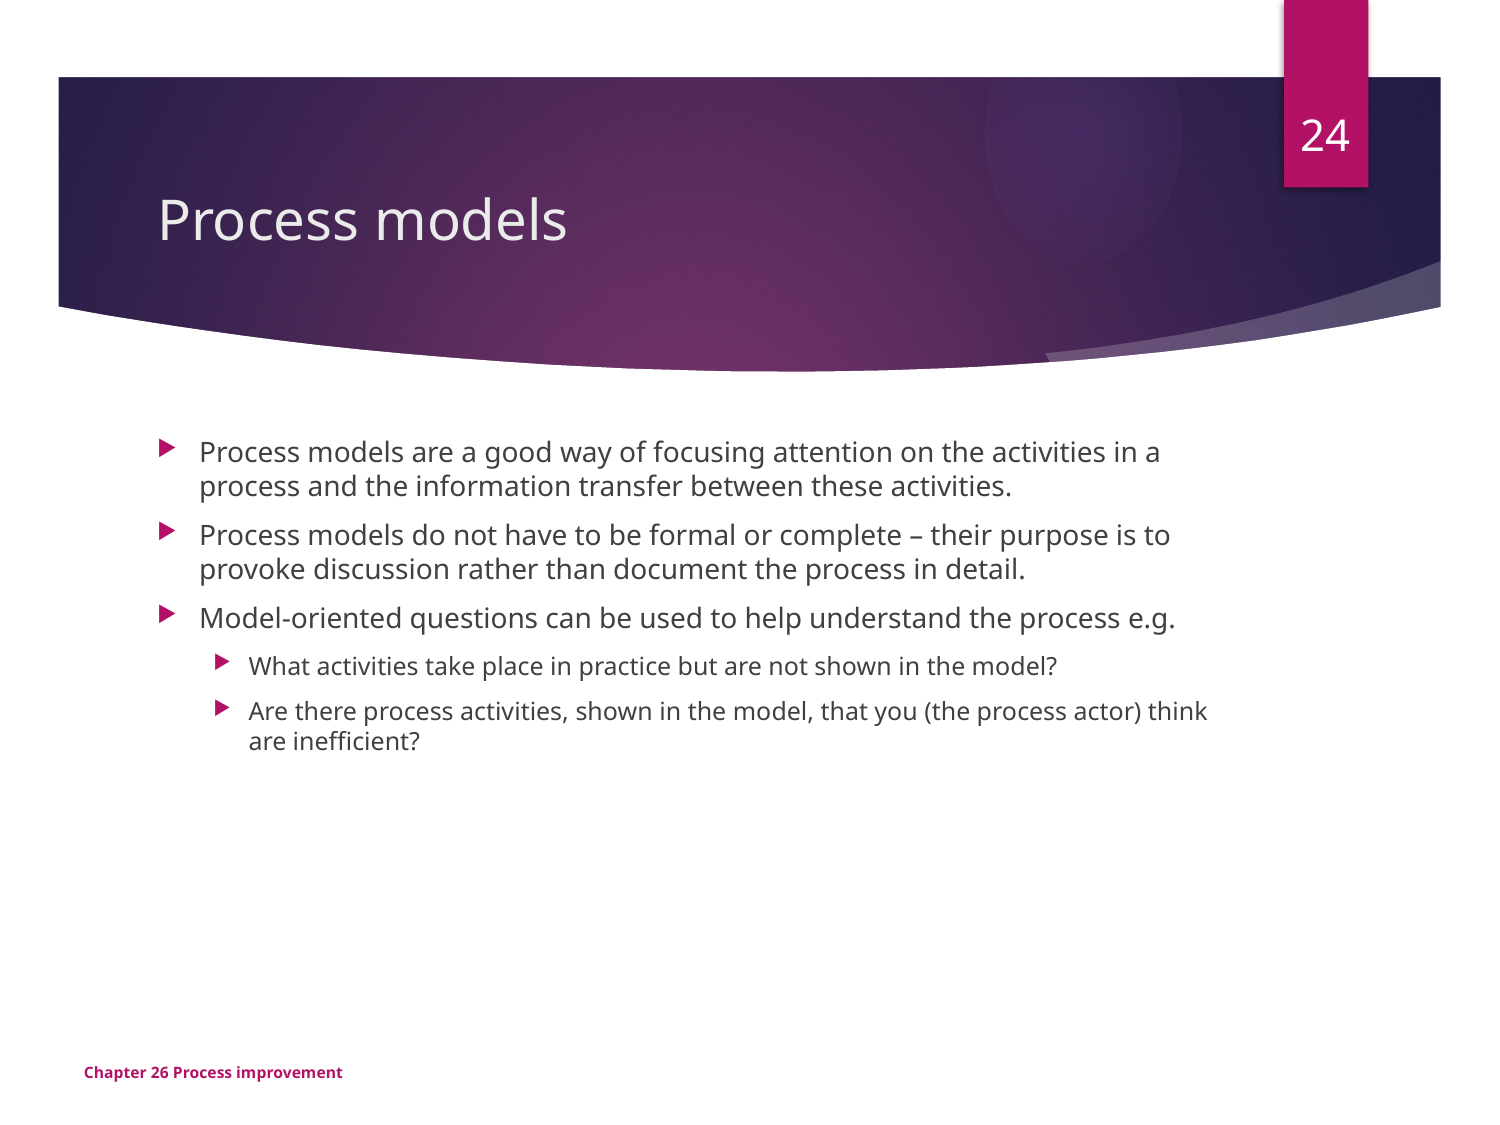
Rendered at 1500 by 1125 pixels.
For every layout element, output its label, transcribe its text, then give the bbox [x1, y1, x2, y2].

list Process models are a good way of focusing attention on the activities in a process and the information transfer between these activities. Process models do not have to be formal or complete – their purpose is to provoke discussion rather than document the process in detail. Model-oriented questions can be used to help understand the process e.g. What activities take place in practice but are not shown in the model? Are there process activities, shown in the model, that you (the process actor) think are inefficient? [142, 427, 1228, 988]
title Process models [142, 159, 1220, 276]
slide_number 24 [1273, 48, 1377, 175]
footer Chapter 26 Process improvement [69, 1048, 544, 1099]
